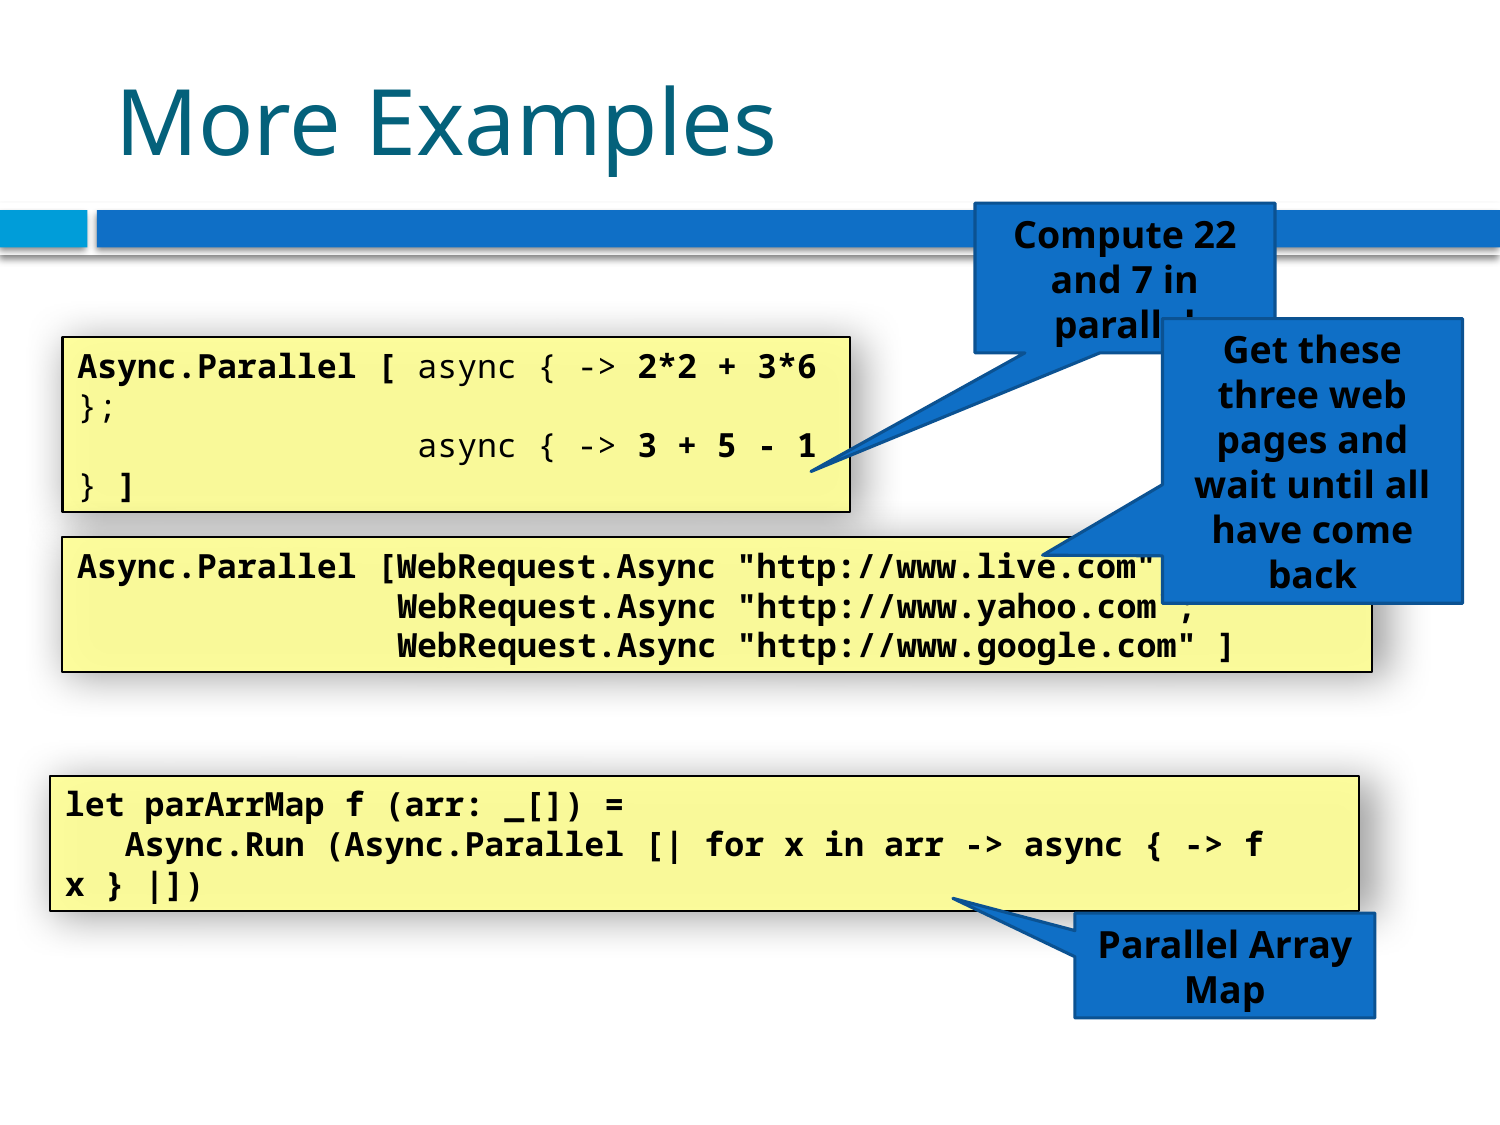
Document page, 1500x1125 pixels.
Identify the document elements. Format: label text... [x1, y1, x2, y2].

text_box let parArrMap f (arr: _[]) = Async.Run (Async.Parallel [| for x in arr -> async { -> f x } |]) [49, 776, 1360, 911]
text_box Compute 22 and 7 in parallel [809, 201, 1277, 473]
text_box Async.Parallel [ async { -> 2*2 + 3*6 }; async { -> 3 + 5 - 1 } ] [62, 337, 850, 512]
text_box Async.Parallel [WebRequest.Async "http://www.live.com"; WebRequest.Async "http://www.yahoo.com"; WebRequest.Async "http://www.google.com" ] [62, 537, 1372, 672]
title More Examples [100, 37, 1438, 200]
text_box Parallel Array Map [951, 896, 1377, 1020]
text_box Get these three web pages and wait until all have come back [1041, 317, 1465, 605]
